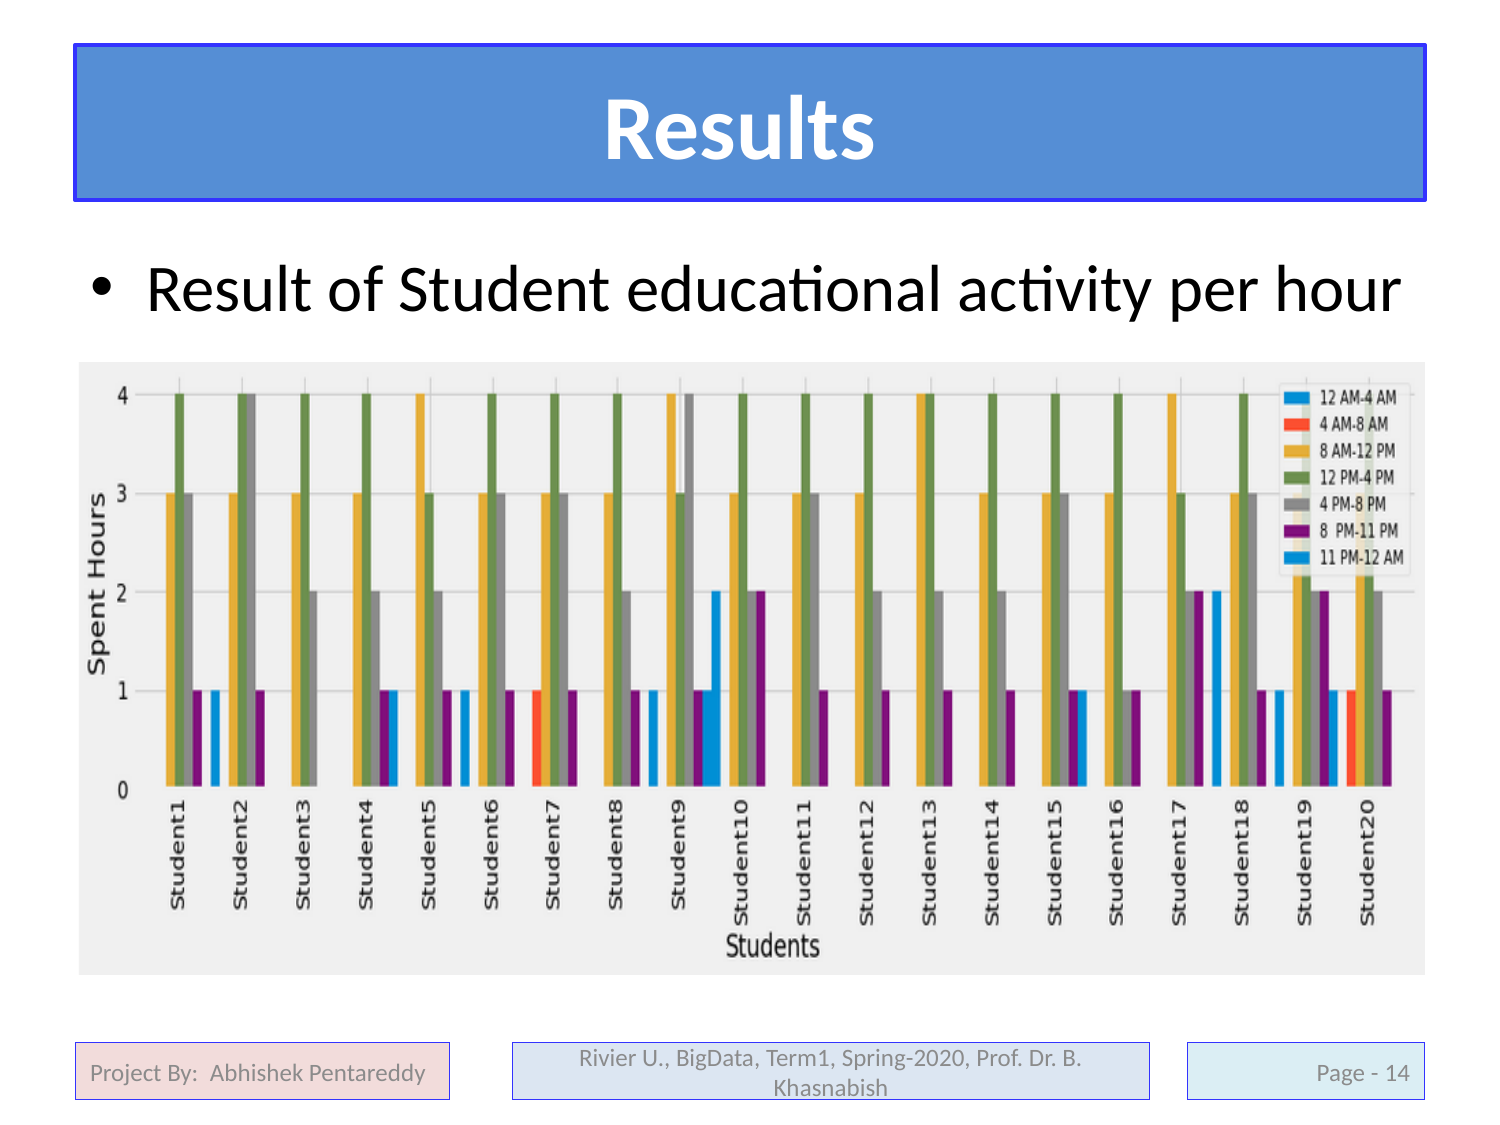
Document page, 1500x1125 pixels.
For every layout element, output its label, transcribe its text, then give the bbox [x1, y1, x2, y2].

list Result of Student educational activity per hour [75, 237, 1425, 361]
picture [74, 362, 1426, 976]
slide_number Project By: Abhishek Pentareddy [75, 1042, 450, 1100]
title Results [73, 43, 1427, 202]
footer Rivier U., BigData, Term1, Spring-2020, Prof. Dr. B. Khasnabish [512, 1042, 1150, 1100]
slide_number 14 [1187, 1042, 1425, 1100]
